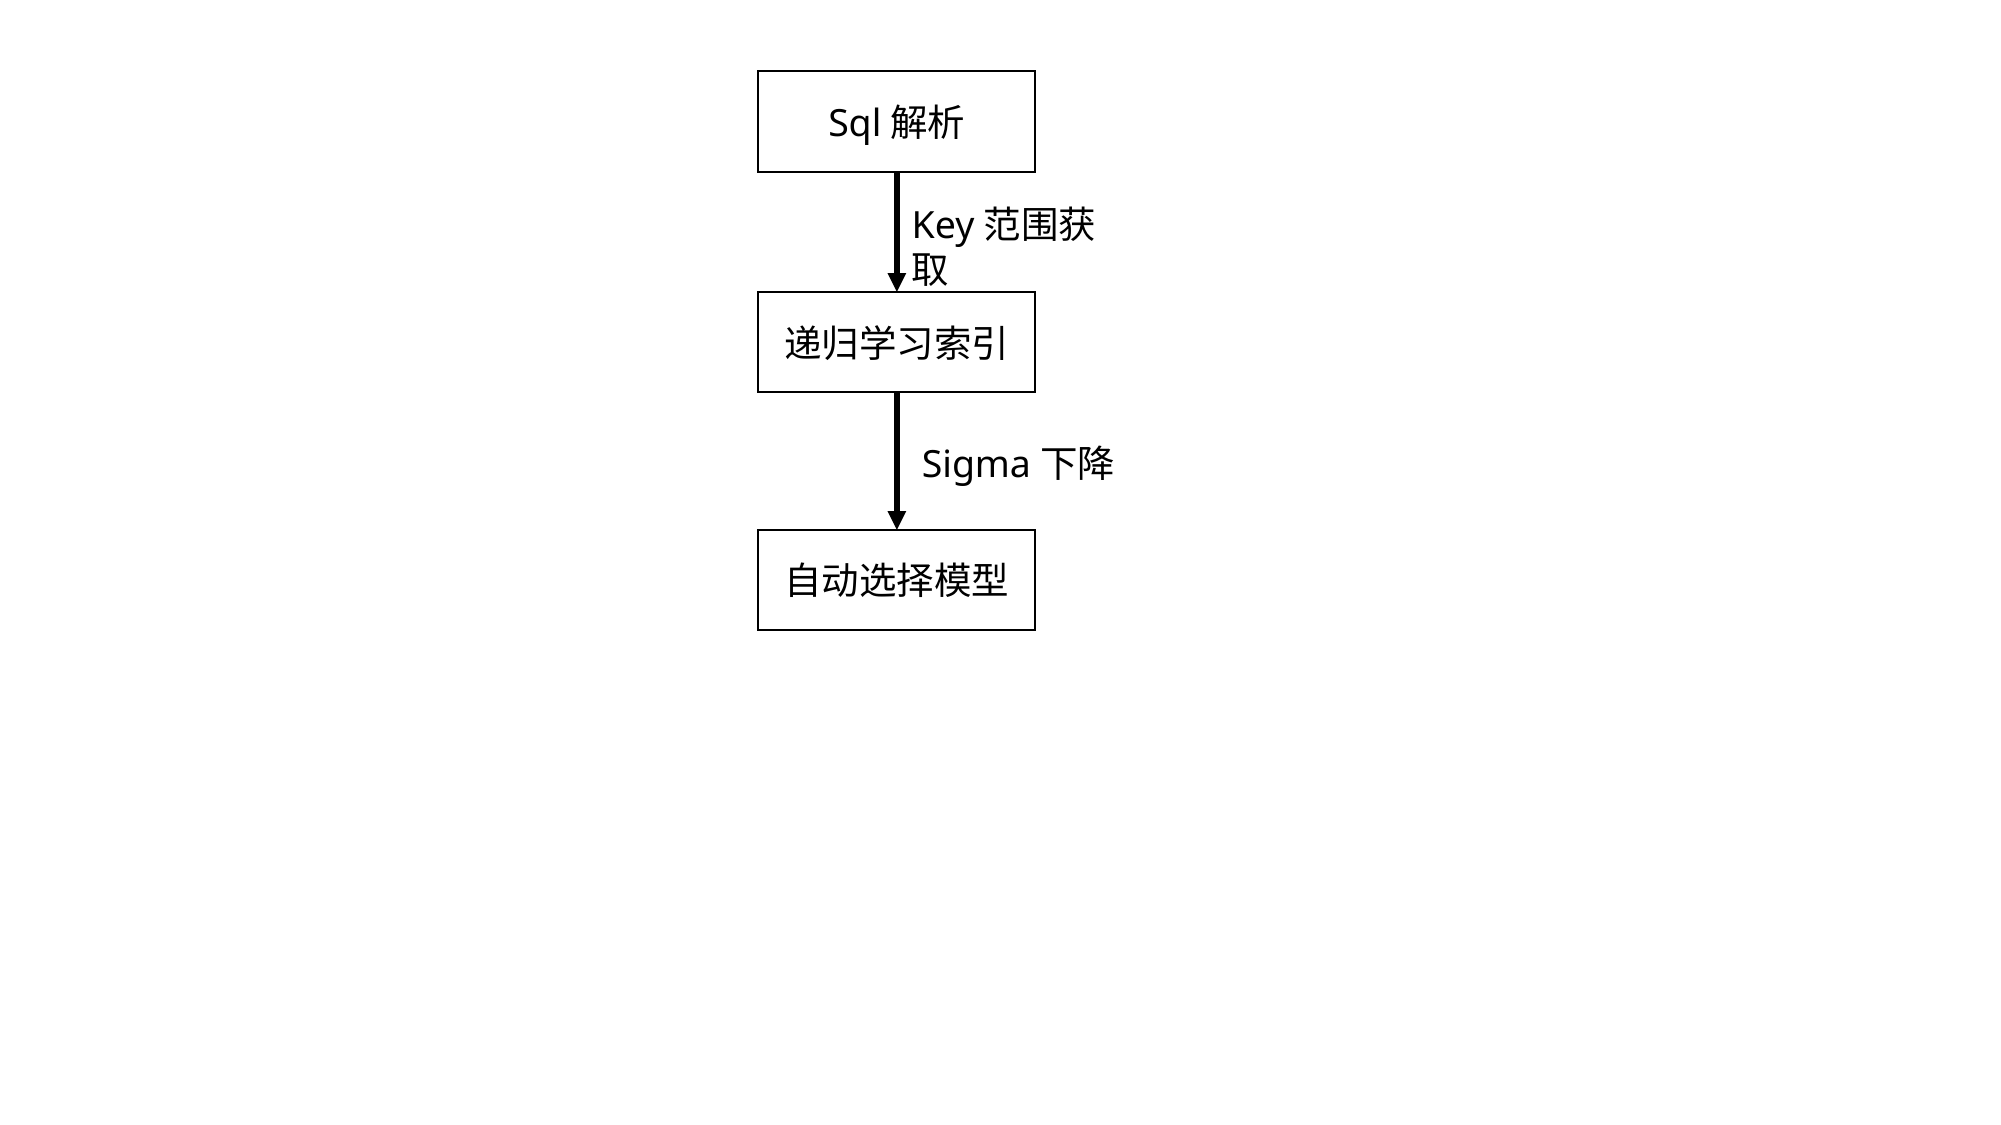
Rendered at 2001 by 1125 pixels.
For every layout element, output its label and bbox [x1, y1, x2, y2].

text_box [758, 71, 1147, 631]
